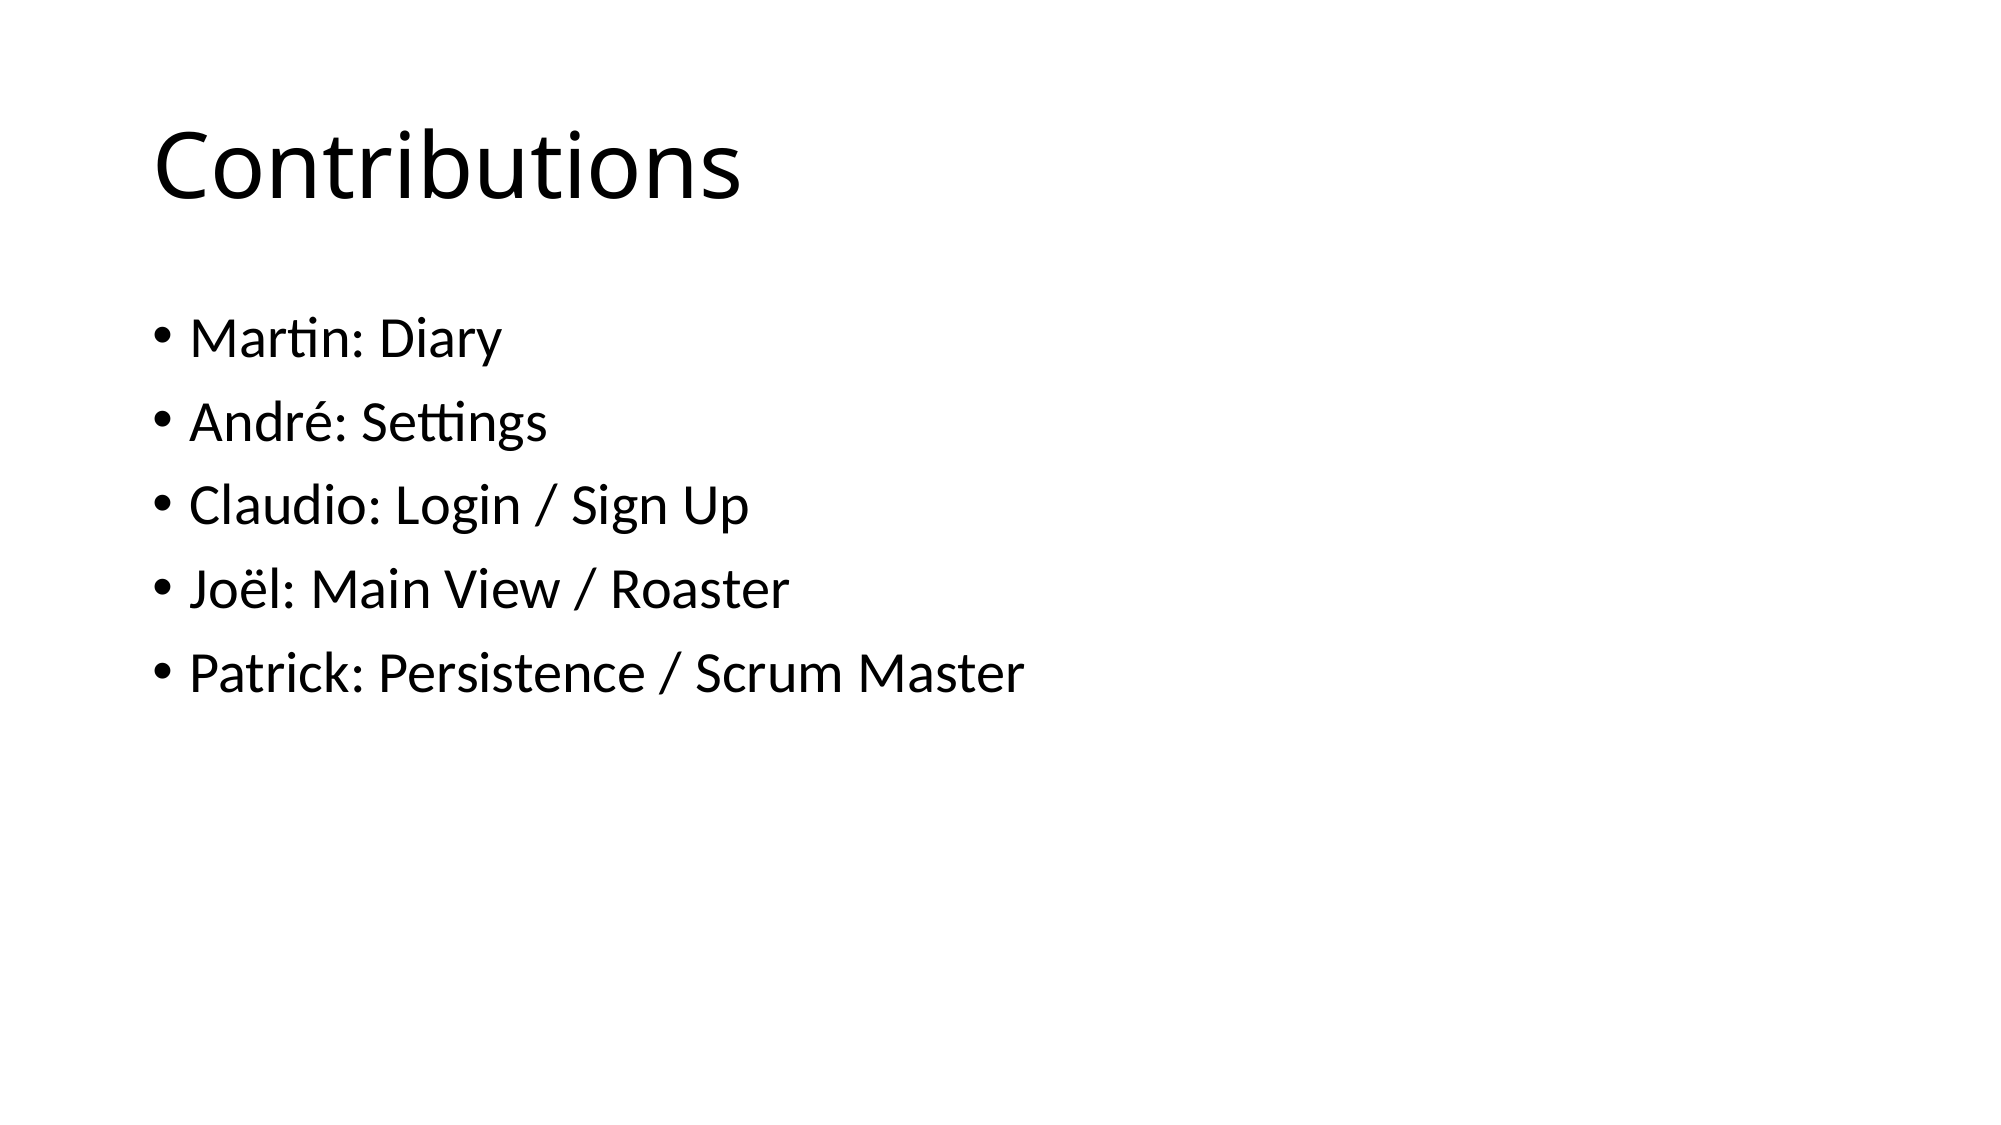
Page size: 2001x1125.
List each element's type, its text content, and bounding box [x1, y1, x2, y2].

list Martin: Diary André: Settings Claudio: Login / Sign Up Joël: Main View / Roaster Patrick: Persistence / Scrum Master [137, 299, 1863, 1014]
title Contributions [137, 59, 1863, 278]
